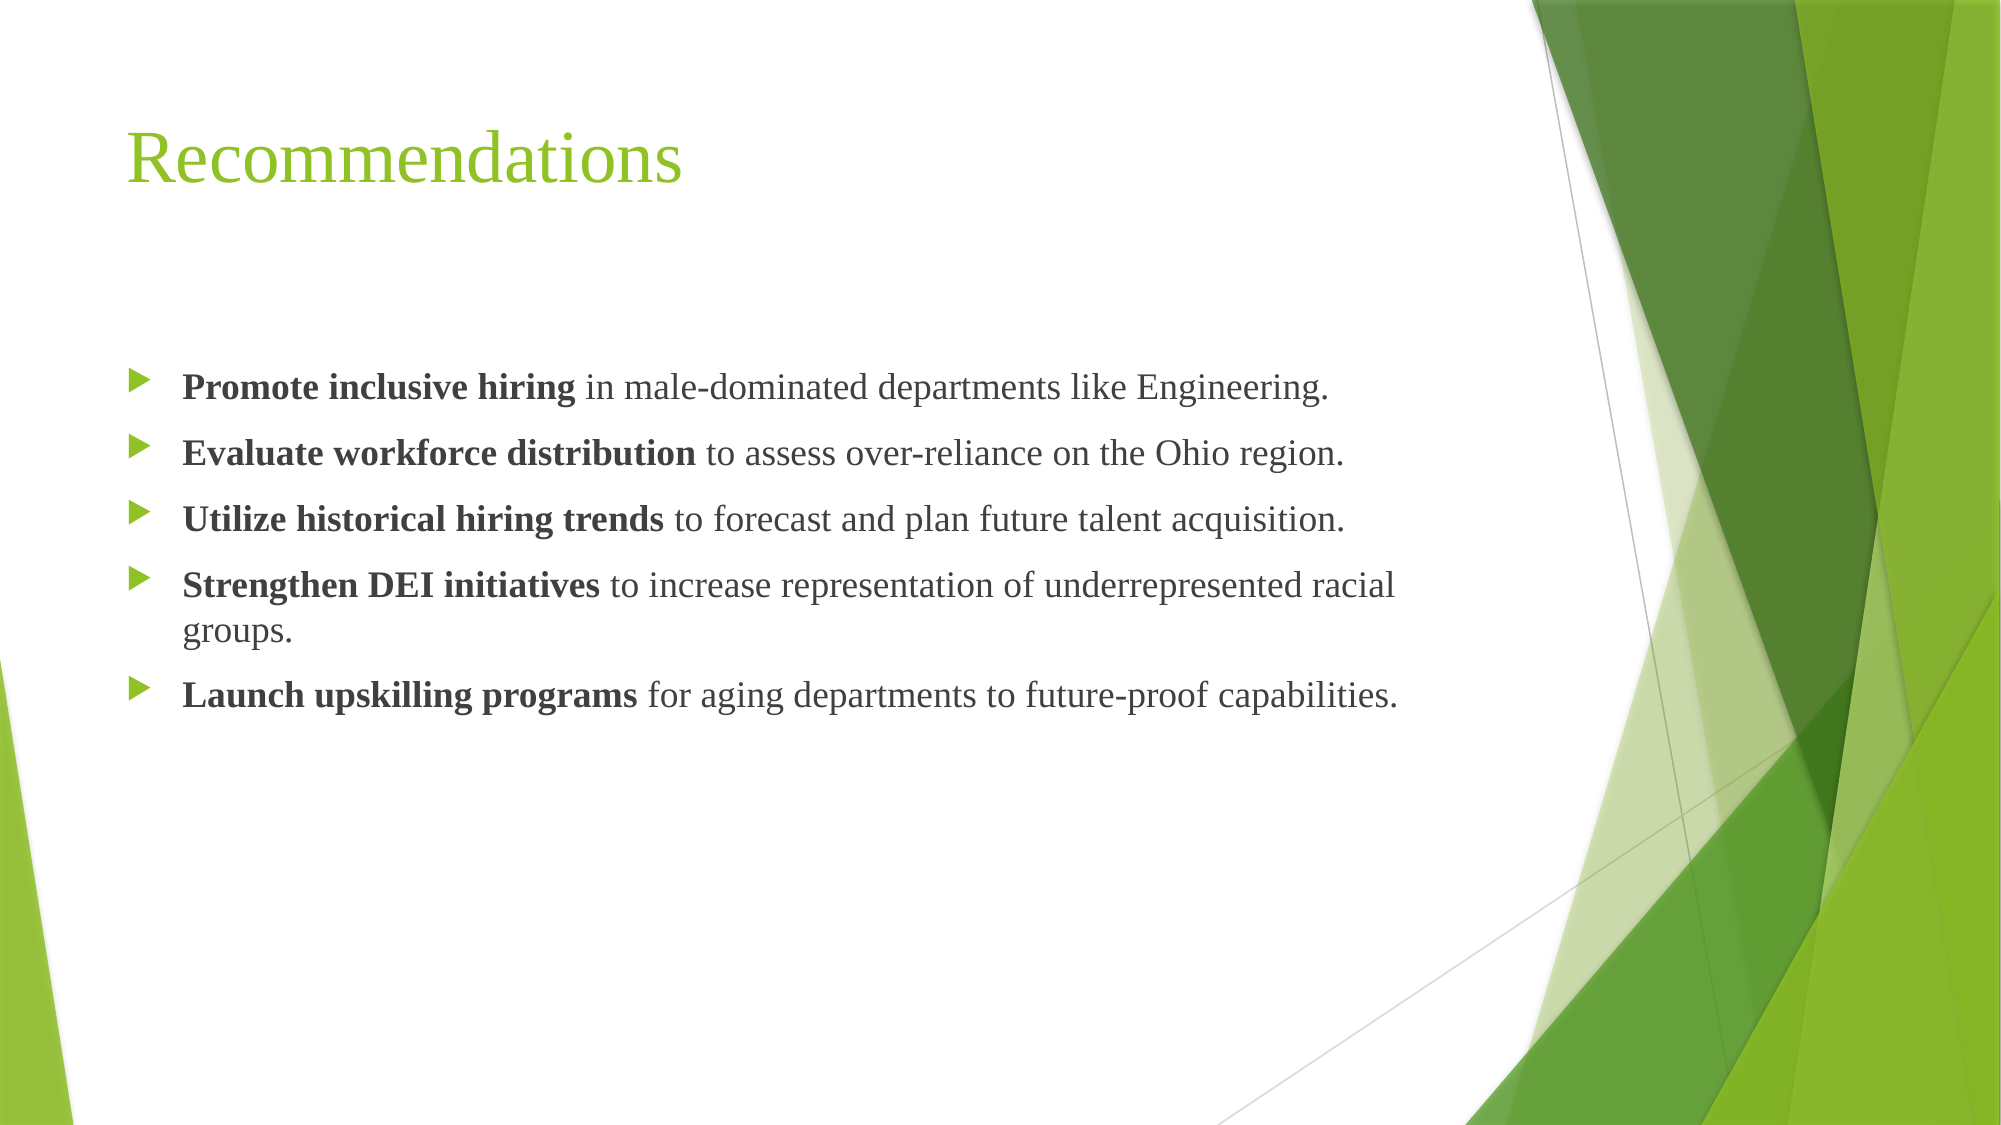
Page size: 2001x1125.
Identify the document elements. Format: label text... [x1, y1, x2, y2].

list Promote inclusive hiring in male-dominated departments like Engineering. Evaluate workforce distribution to assess over-reliance on the Ohio region. Utilize historical hiring trends to forecast and plan future talent acquisition. Strengthen DEI initiatives to increase representation of underrepresented racial groups. Launch upskilling programs for aging departments to future-proof capabilities. [111, 354, 1522, 992]
title Recommendations [111, 99, 1522, 317]
